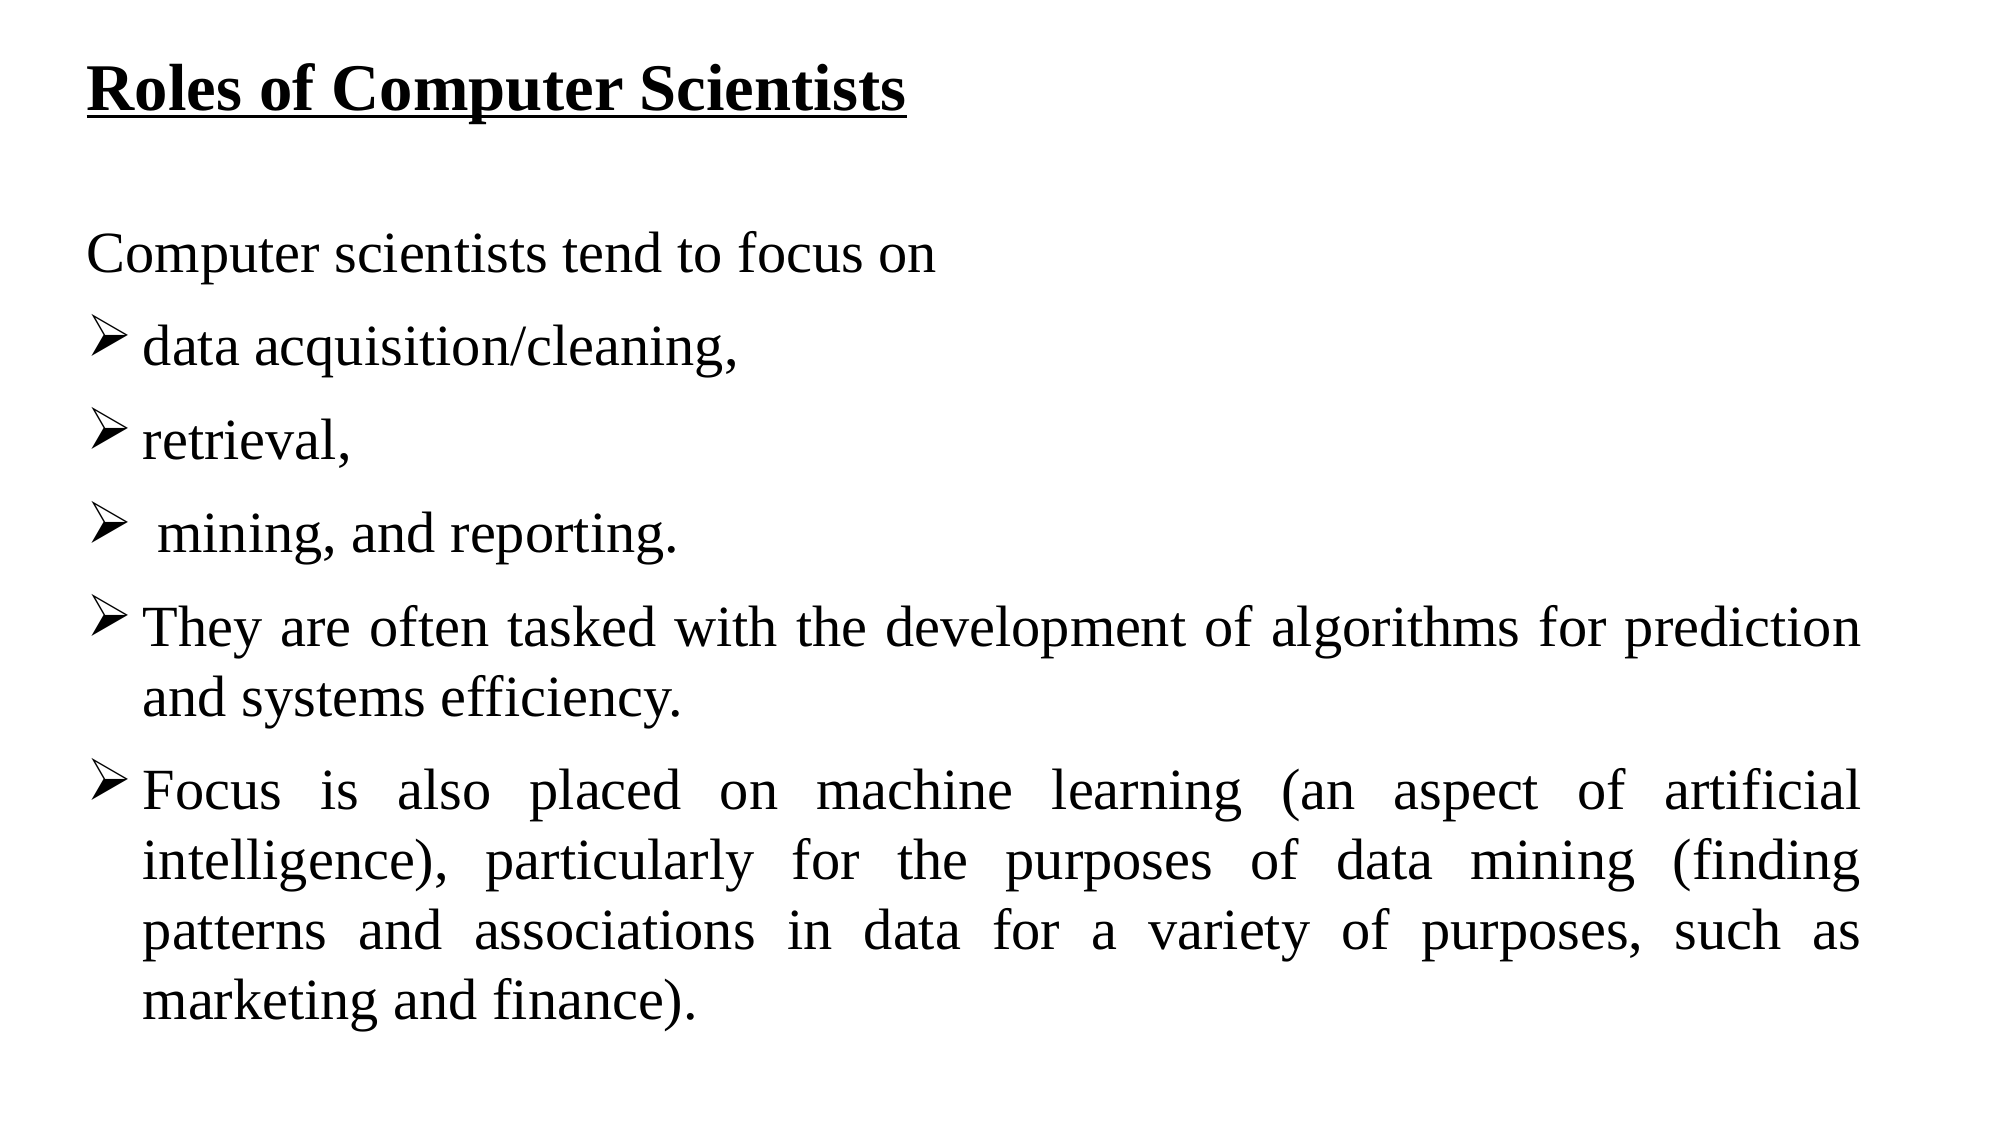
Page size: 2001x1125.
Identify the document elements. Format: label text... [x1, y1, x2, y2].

text_box Roles of Computer Scientists Computer scientists tend to focus on data acquisition/cleaning, retrieval, mining, and reporting. They are often tasked with the development of algorithms for prediction and systems efficiency. Focus is also placed on machine learning (an aspect of artificial intelligence), particularly for the purposes of data mining (finding patterns and associations in data for a variety of purposes, such as marketing and finance). [71, 72, 1878, 1039]
